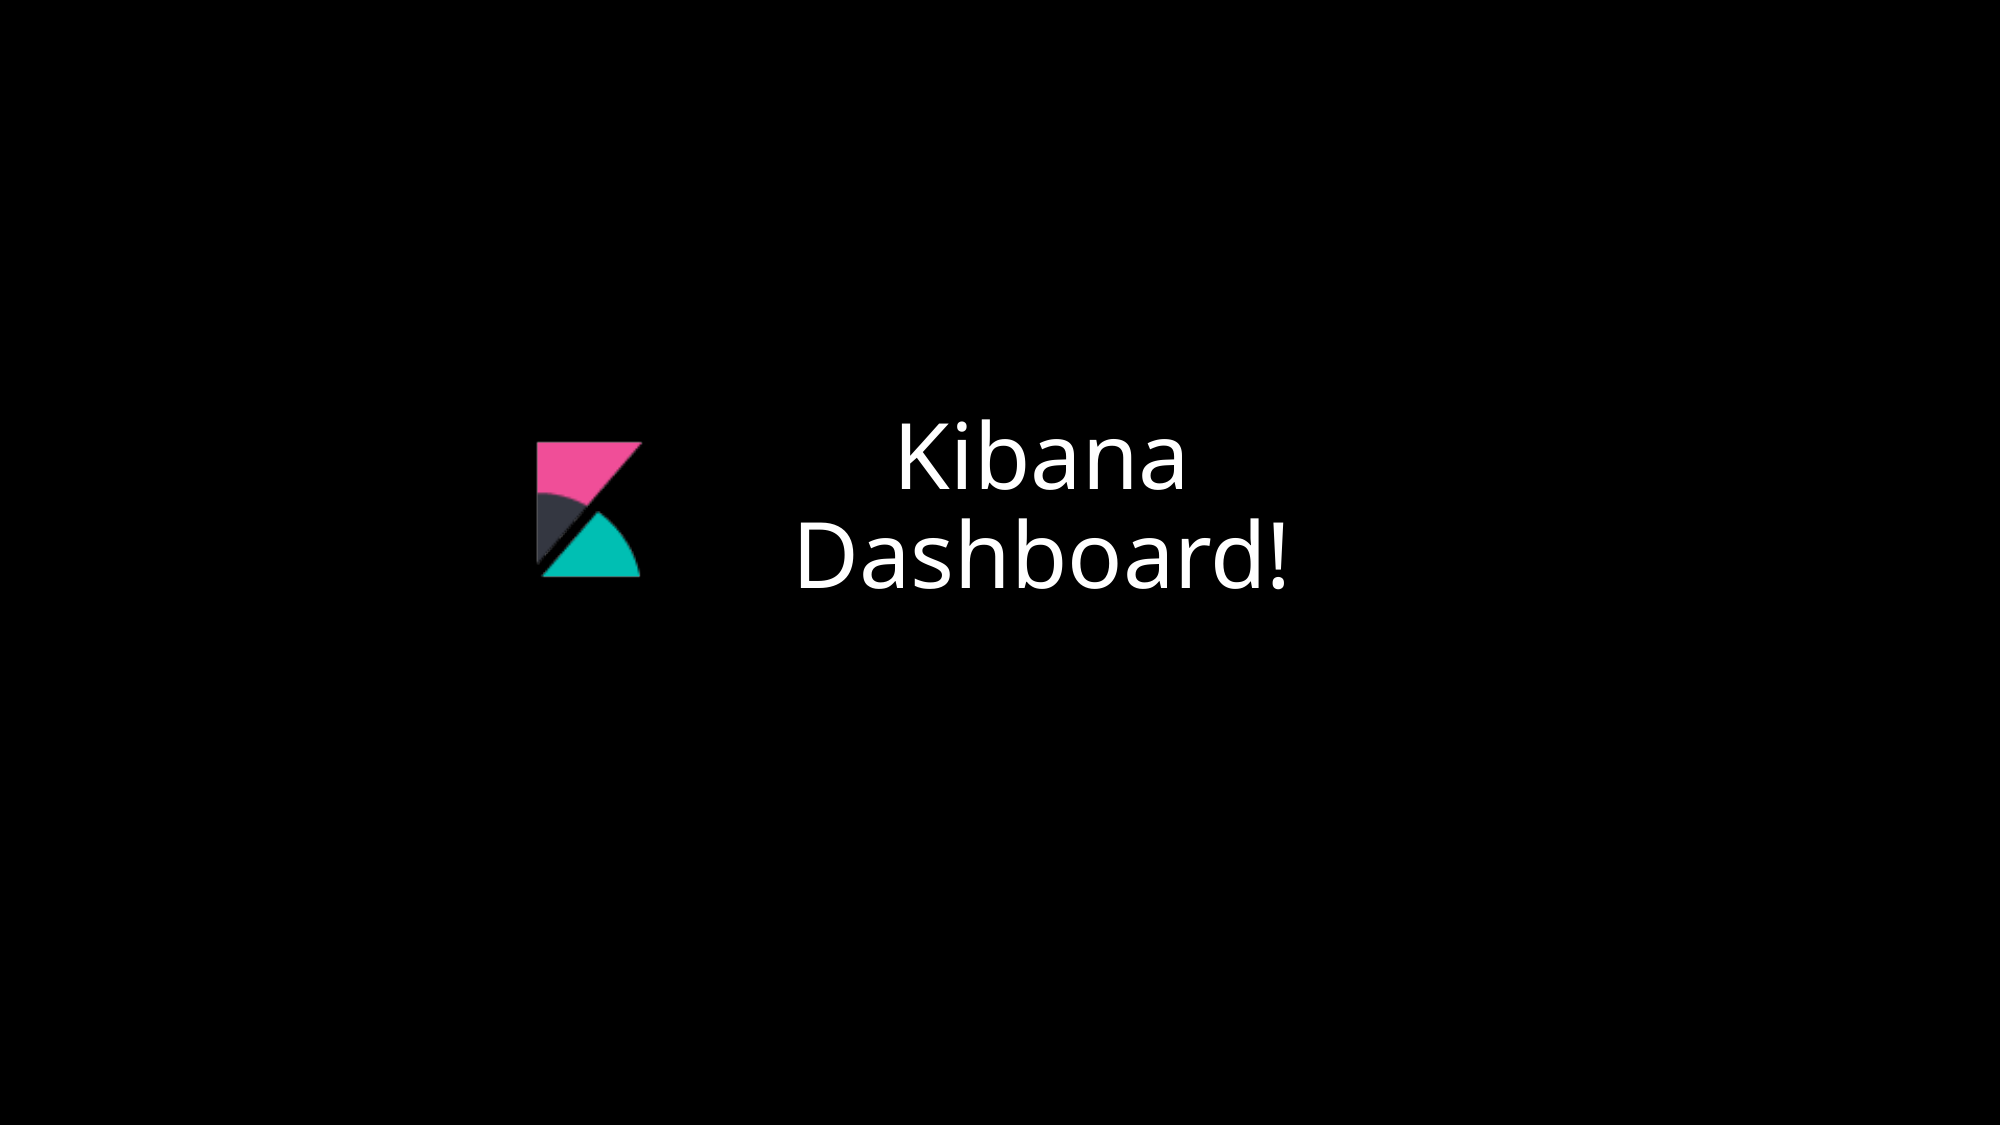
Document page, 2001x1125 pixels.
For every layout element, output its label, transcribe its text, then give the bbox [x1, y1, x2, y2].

picture [521, 426, 660, 594]
title Kibana Dashboard! [659, 401, 1426, 619]
